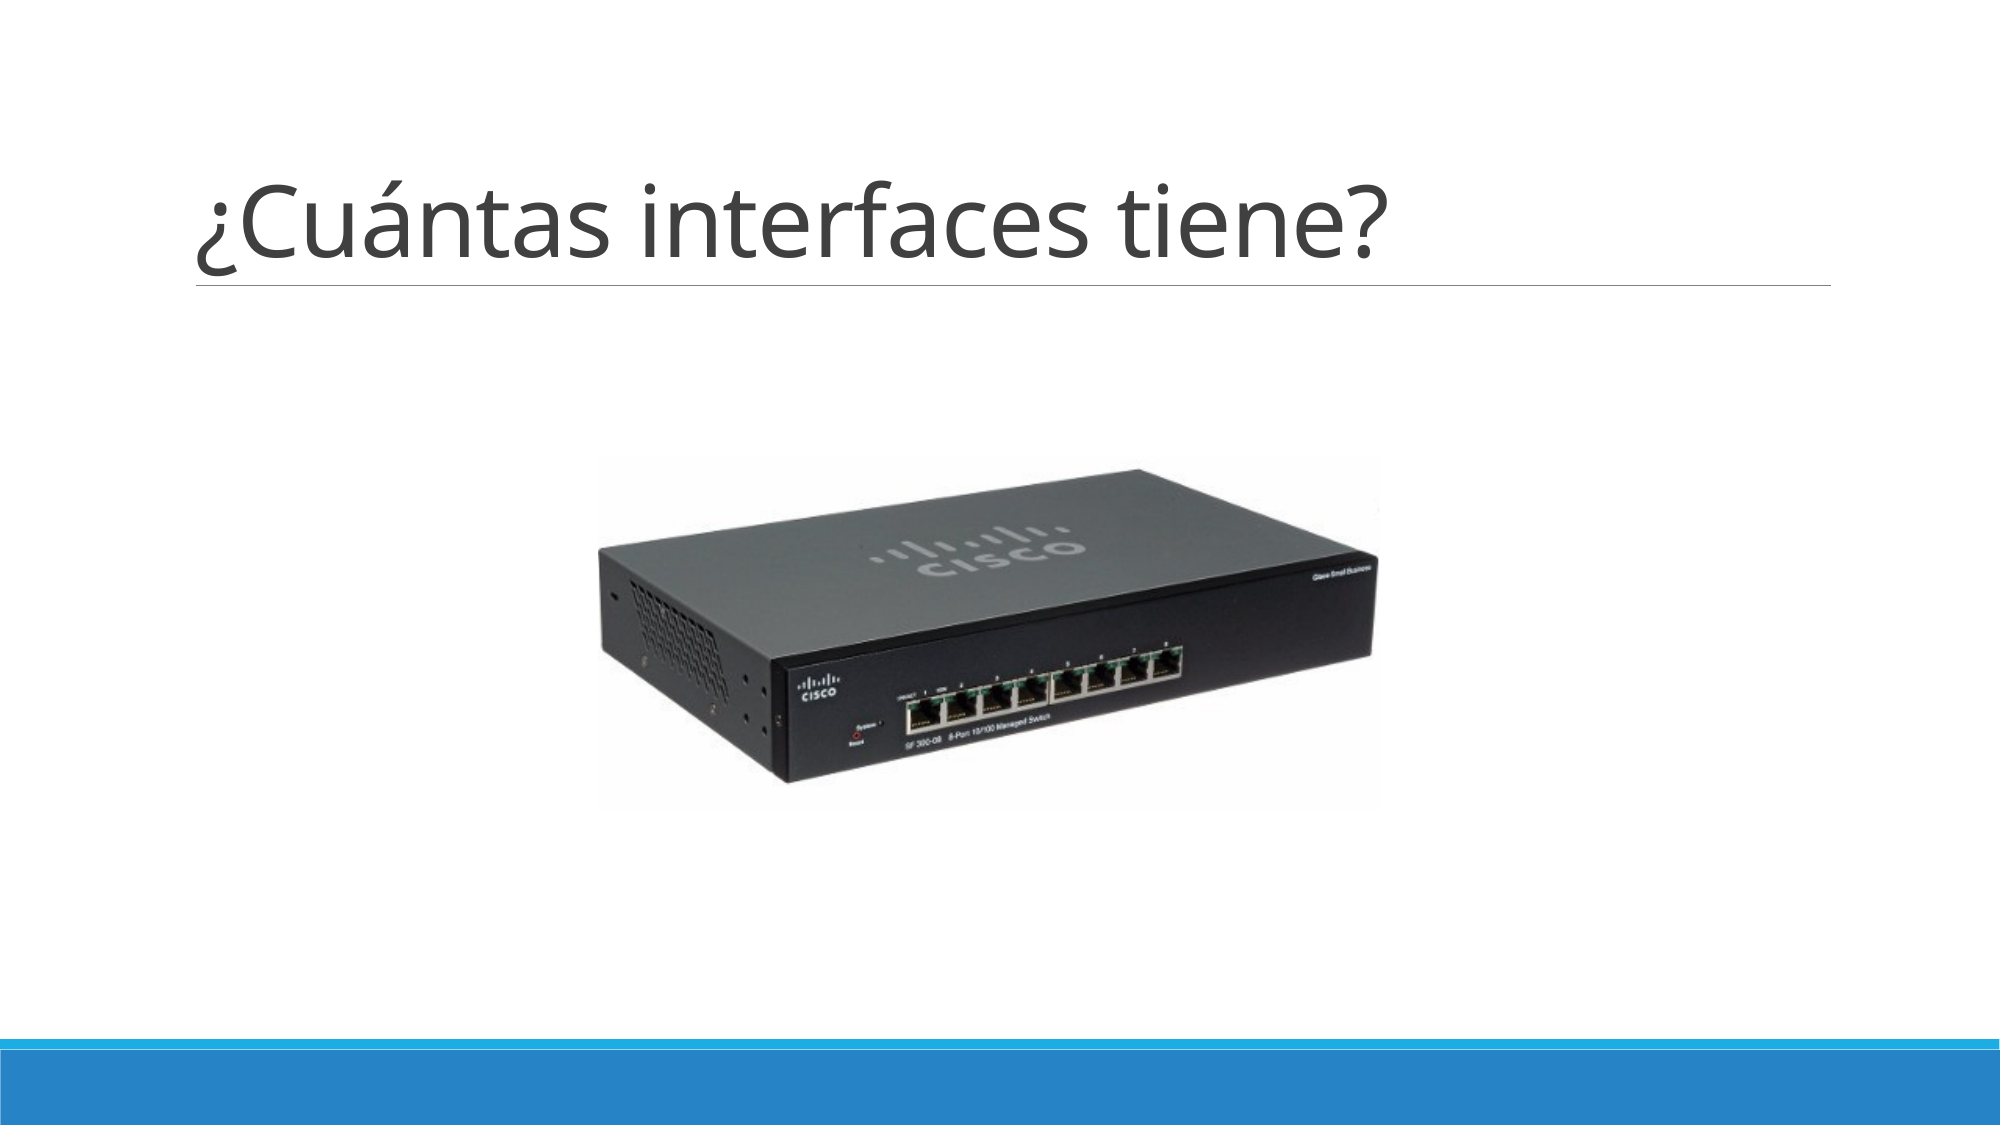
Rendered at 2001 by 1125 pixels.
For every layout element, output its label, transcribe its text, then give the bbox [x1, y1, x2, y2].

title ¿Cuántas interfaces tiene? [180, 47, 1830, 285]
picture [597, 455, 1380, 810]
